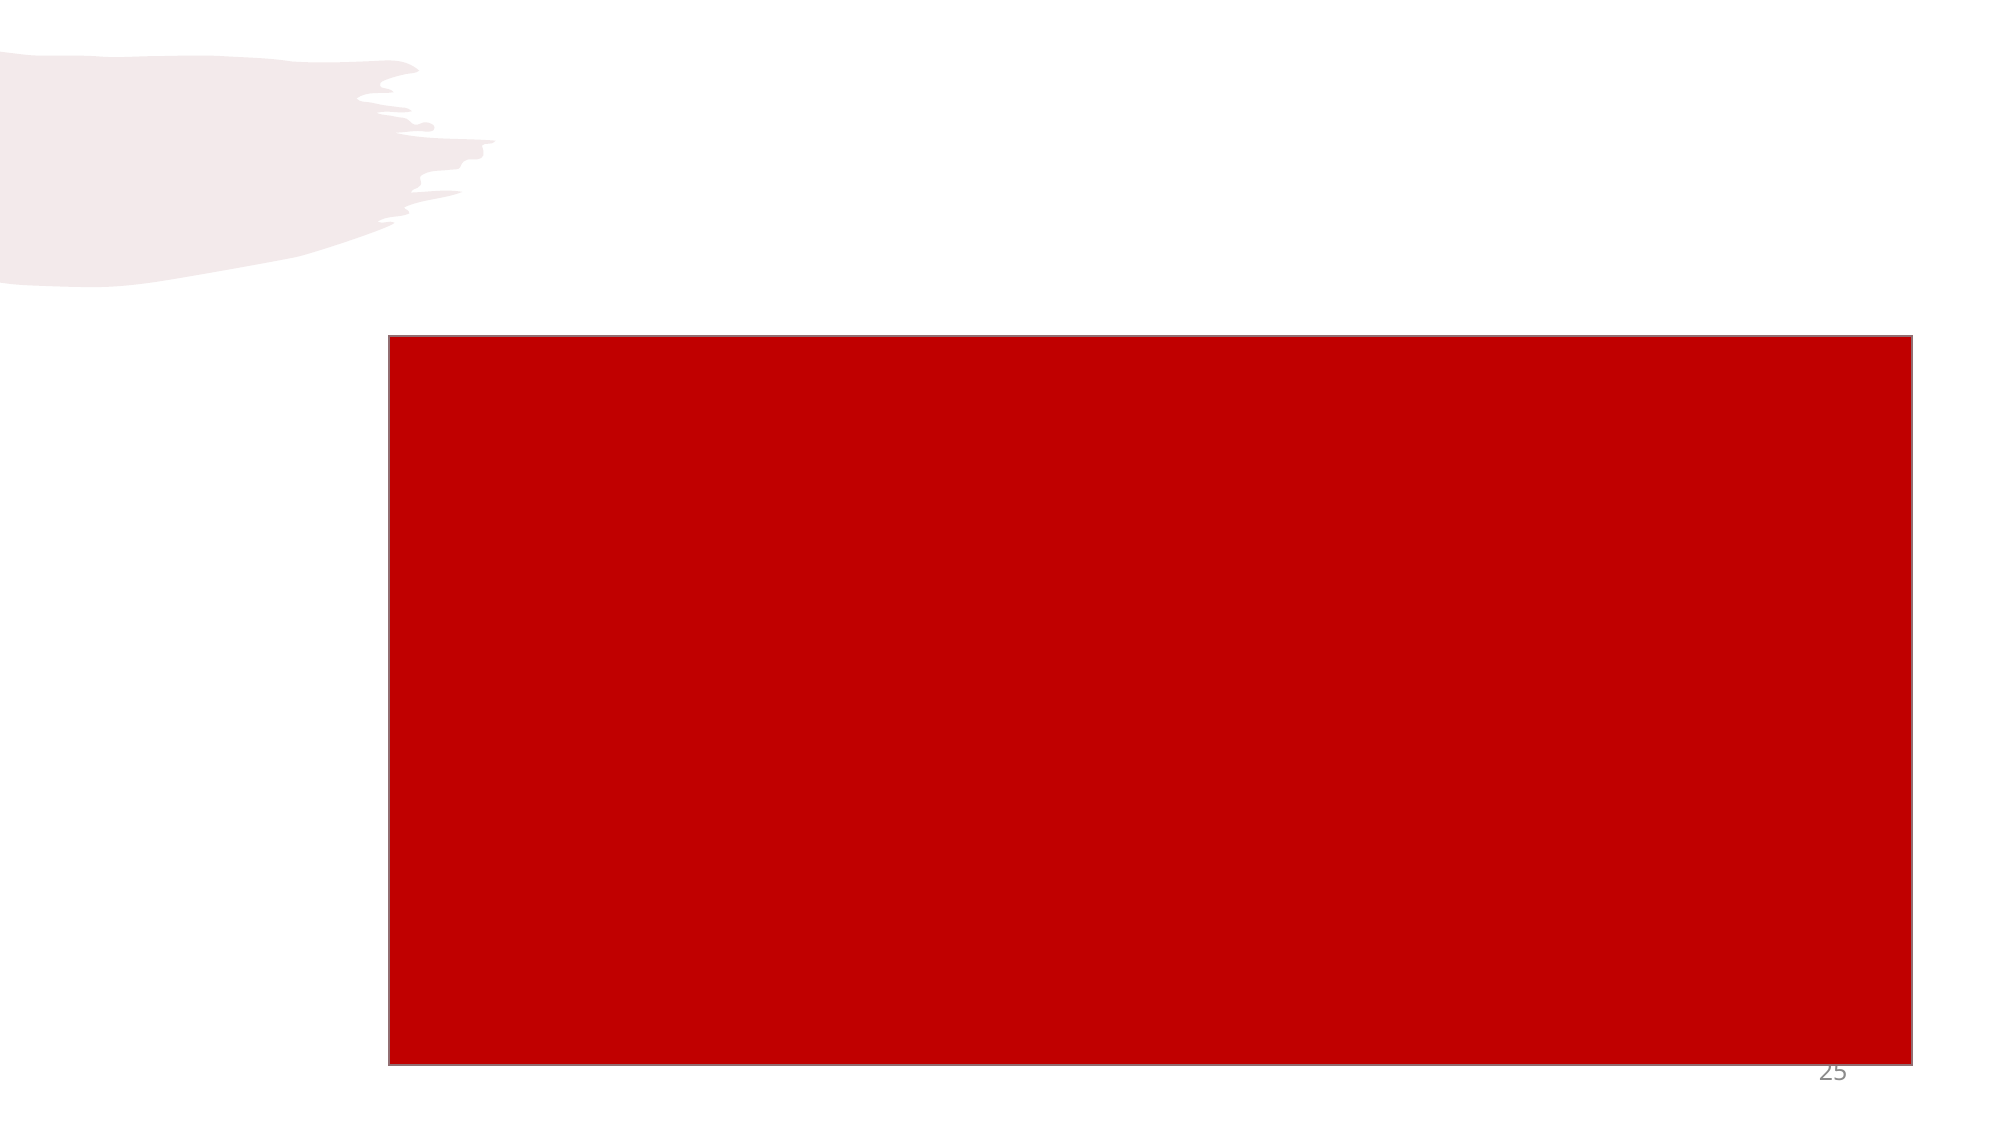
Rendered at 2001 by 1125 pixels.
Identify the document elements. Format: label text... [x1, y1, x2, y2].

text_box [388, 335, 1913, 1066]
slide_number 25 [1412, 1042, 1863, 1103]
